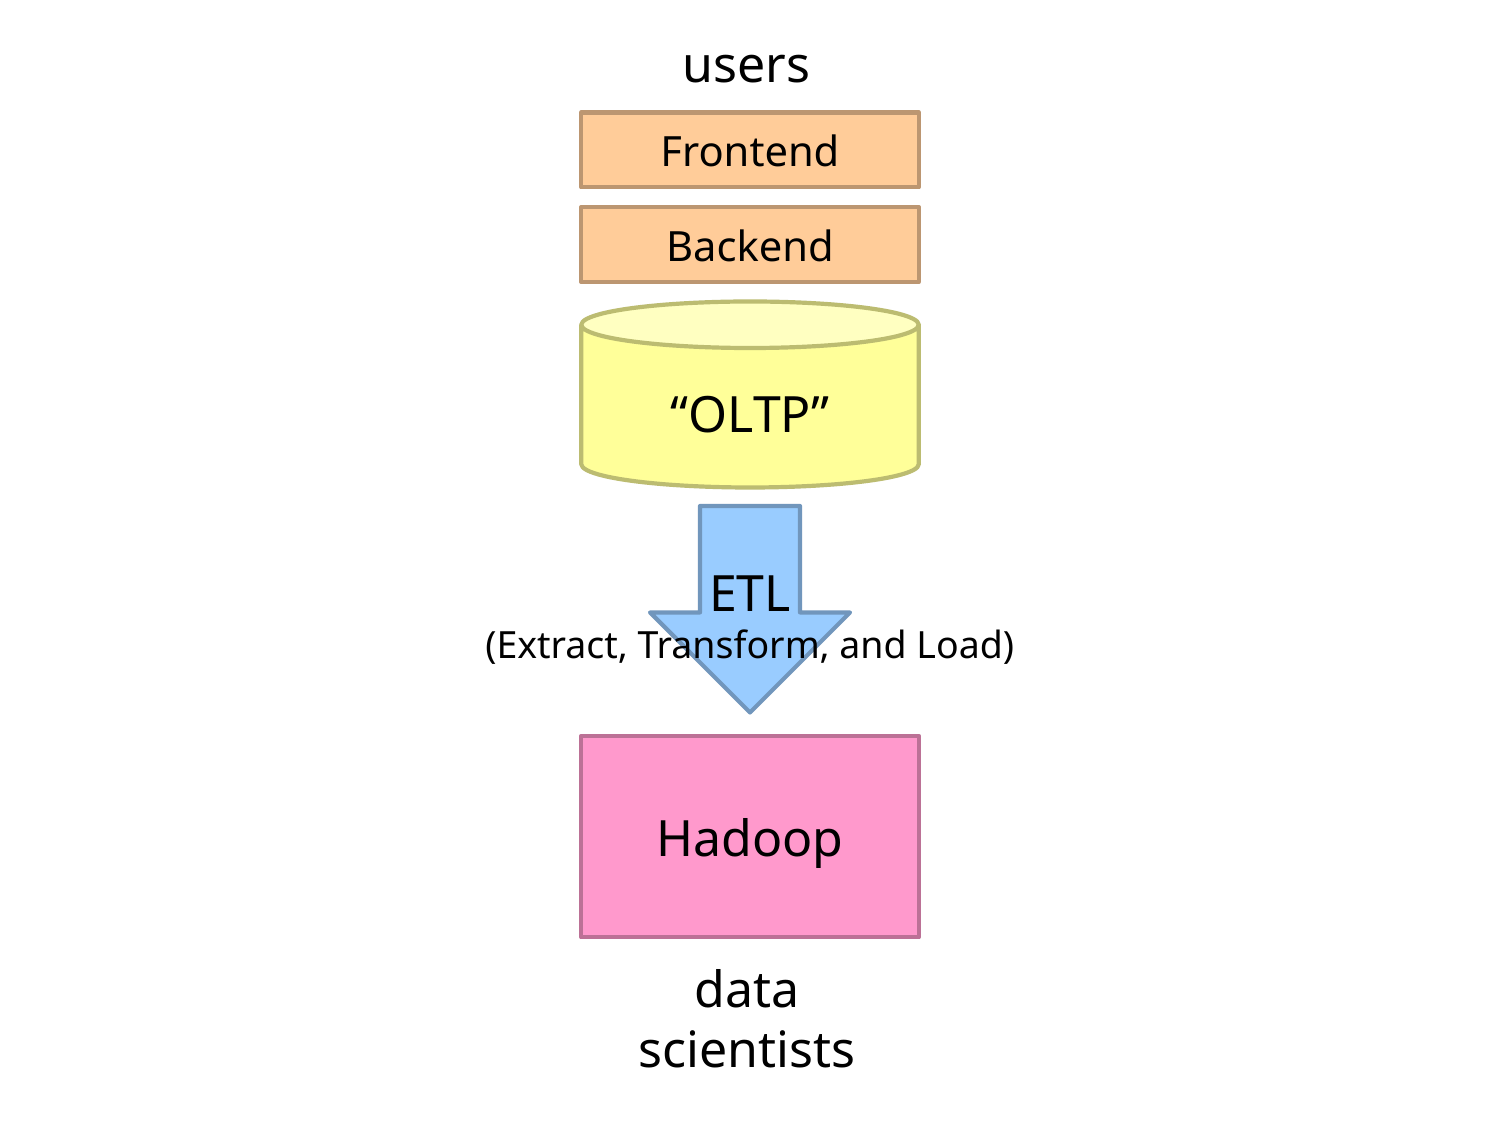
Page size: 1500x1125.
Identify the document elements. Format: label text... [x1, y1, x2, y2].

text_box Hadoop [579, 734, 921, 939]
text_box data scientists [581, 949, 913, 1085]
text_box [708, 674, 792, 715]
text_box Backend [579, 205, 921, 284]
text_box users [581, 24, 913, 100]
text_box Frontend [579, 110, 921, 189]
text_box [581, 301, 919, 488]
text_box ETL (Extract, Transform, and Load) [449, 553, 1050, 674]
text_box [697, 503, 803, 553]
